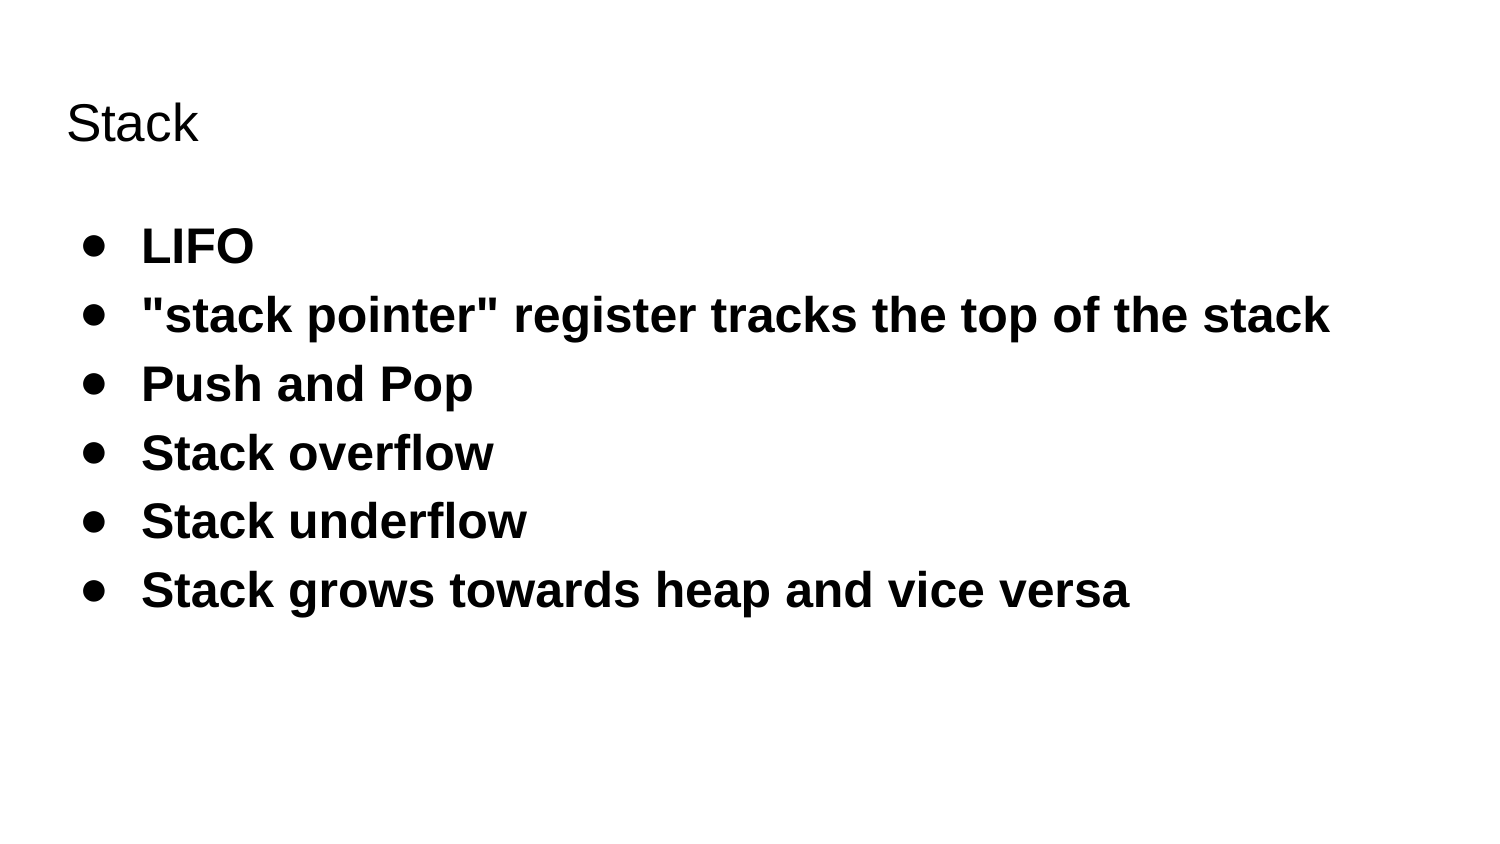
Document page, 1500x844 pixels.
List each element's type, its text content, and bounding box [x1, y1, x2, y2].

list LIFO "stack pointer" register tracks the top of the stack Push and Pop Stack overflow Stack underflow Stack grows towards heap and vice versa [51, 189, 1449, 750]
title Stack [51, 72, 1449, 167]
